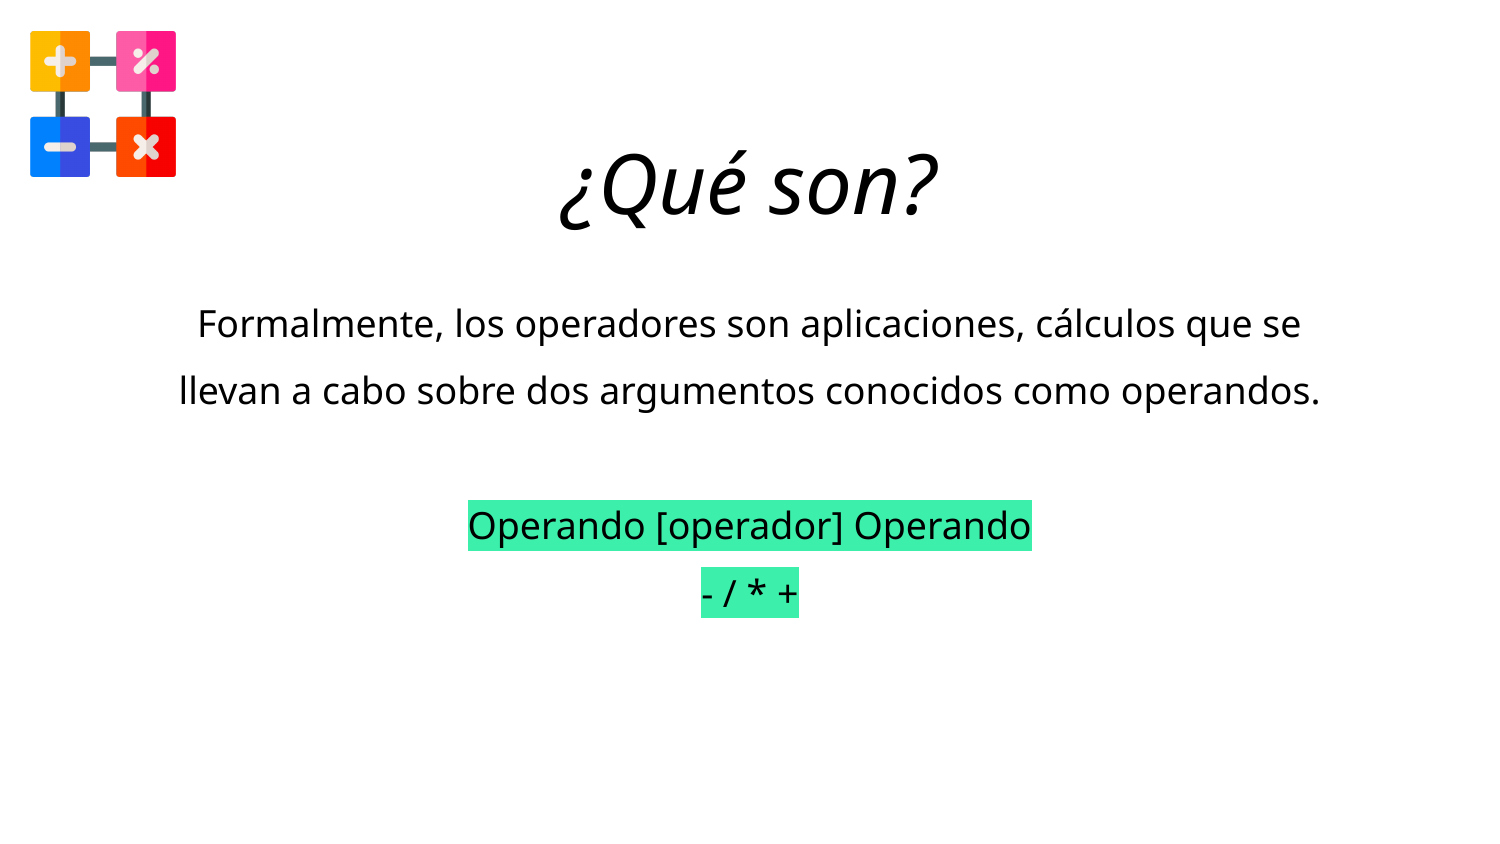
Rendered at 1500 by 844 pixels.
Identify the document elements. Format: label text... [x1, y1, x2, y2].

text_box Formalmente, los operadores son aplicaciones, cálculos que se llevan a cabo sobre dos argumentos conocidos como operandos. Operando [operador] Operando - / * + [162, 262, 1338, 844]
picture [29, 31, 176, 178]
text_box ¿Qué son? [413, 99, 1087, 262]
